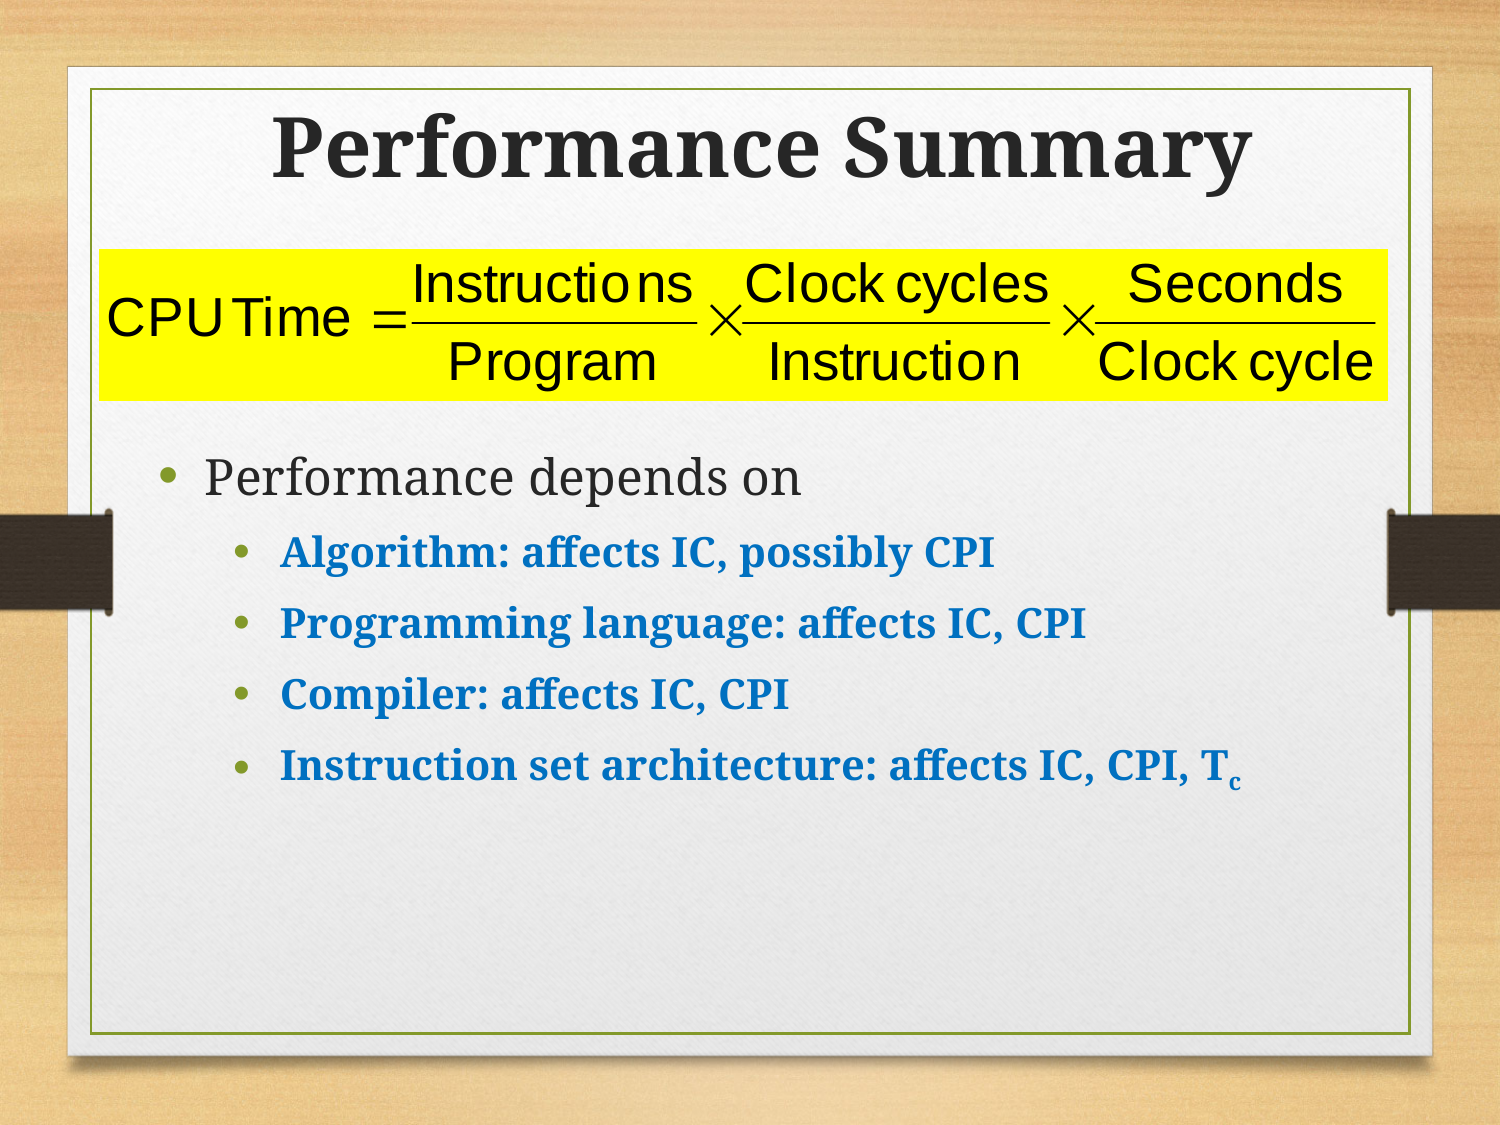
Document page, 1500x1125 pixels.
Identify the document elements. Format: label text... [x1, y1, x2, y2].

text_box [99, 249, 1388, 402]
list Performance depends on Algorithm: affects IC, possibly CPI Programming language: affects IC, CPI Compiler: affects IC, CPI Instruction set architecture: affects IC, CPI, Tc [143, 437, 1500, 922]
title Performance Summary [99, 37, 1425, 252]
picture [0, 0, 1500, 1125]
